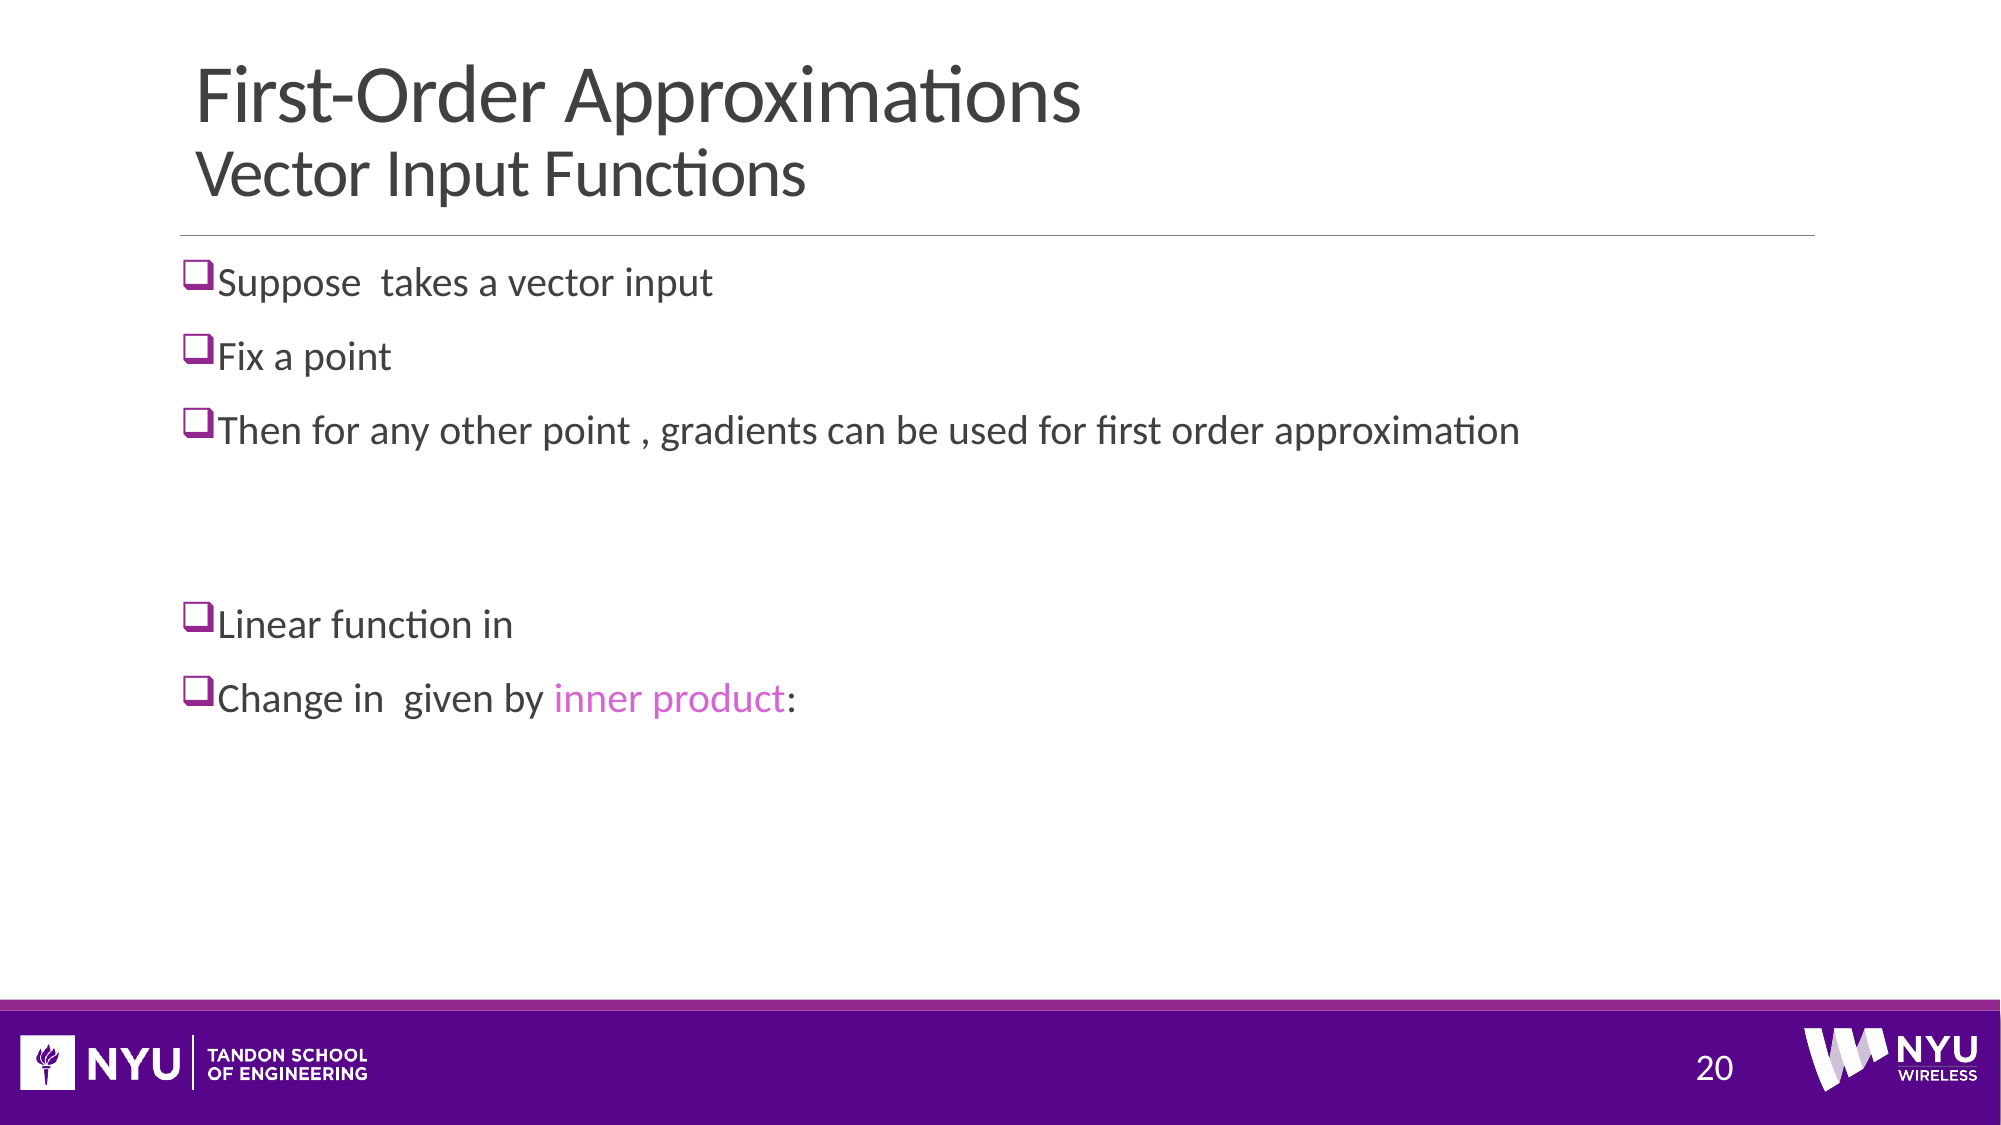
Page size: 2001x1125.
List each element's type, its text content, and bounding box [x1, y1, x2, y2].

title First-Order Approximations Vector Input Functions [180, 47, 1830, 218]
slide_number 20 [1533, 1035, 1749, 1096]
